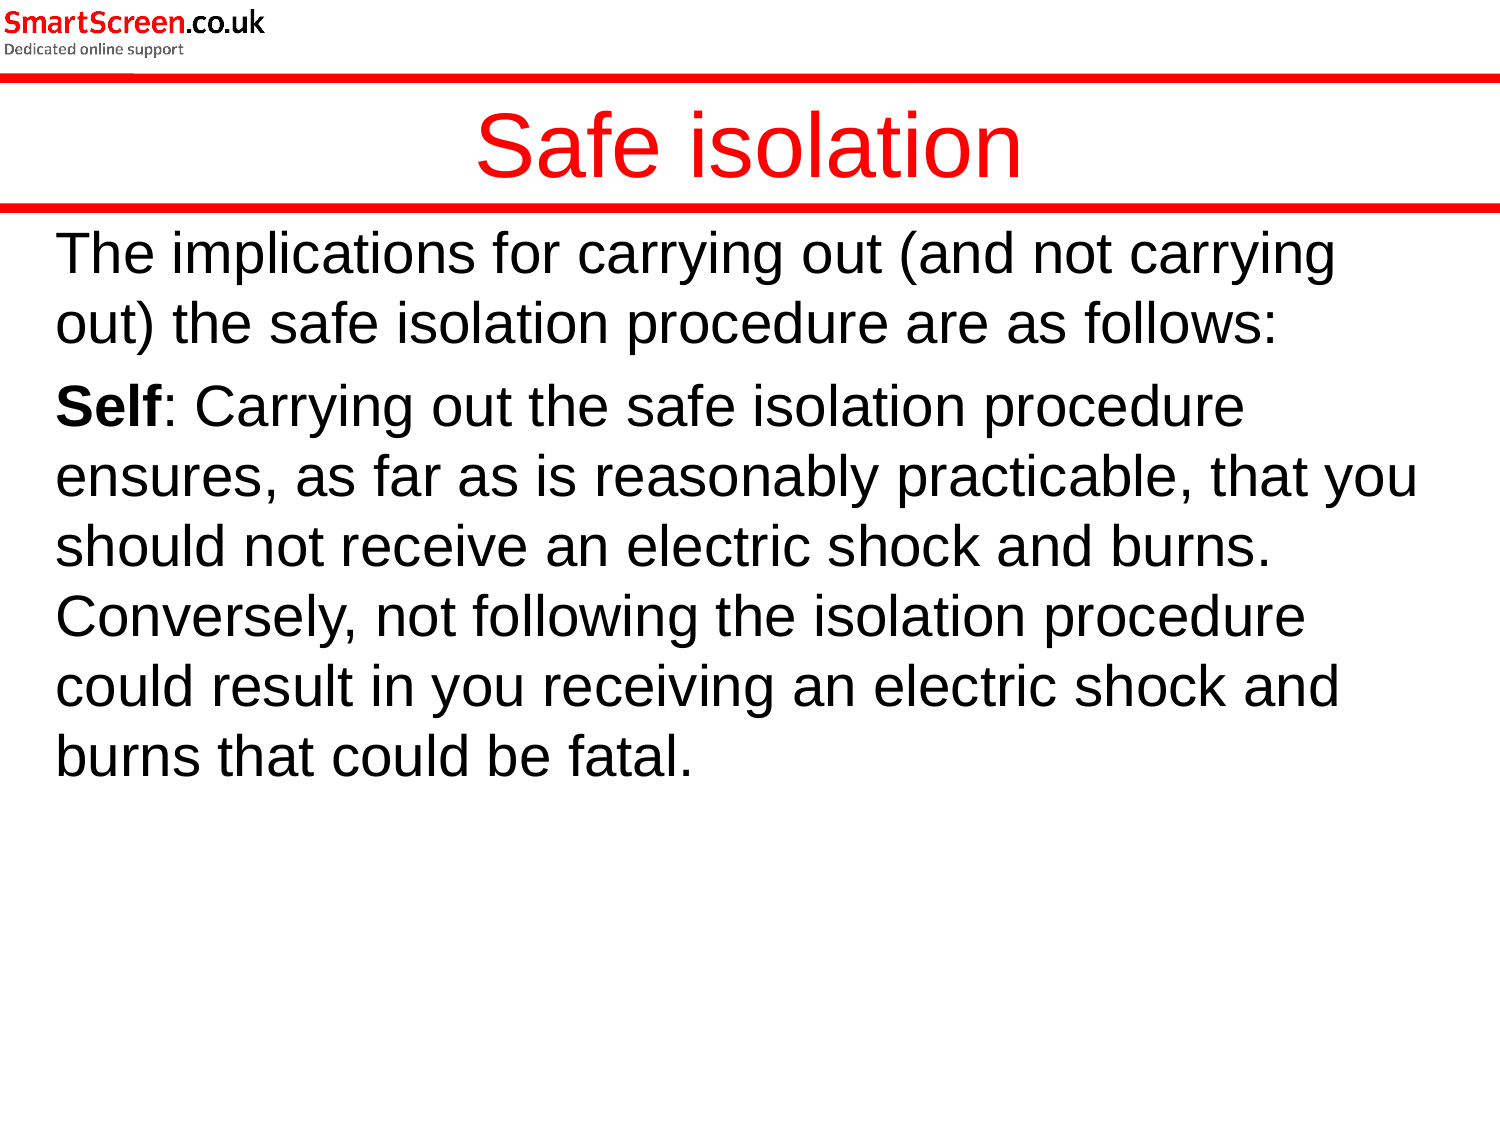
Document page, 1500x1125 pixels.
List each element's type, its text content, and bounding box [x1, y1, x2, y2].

text_box The implications for carrying out (and not carrying out) the safe isolation procedure are as follows: Self: Carrying out the safe isolation procedure ensures, as far as is reasonably practicable, that you should not receive an electric shock and burns. Conversely, not following the isolation procedure could result in you receiving an electric shock and burns that could be fatal. [0, 208, 1500, 796]
title Safe isolation [0, 78, 1500, 208]
picture [4, 9, 265, 58]
